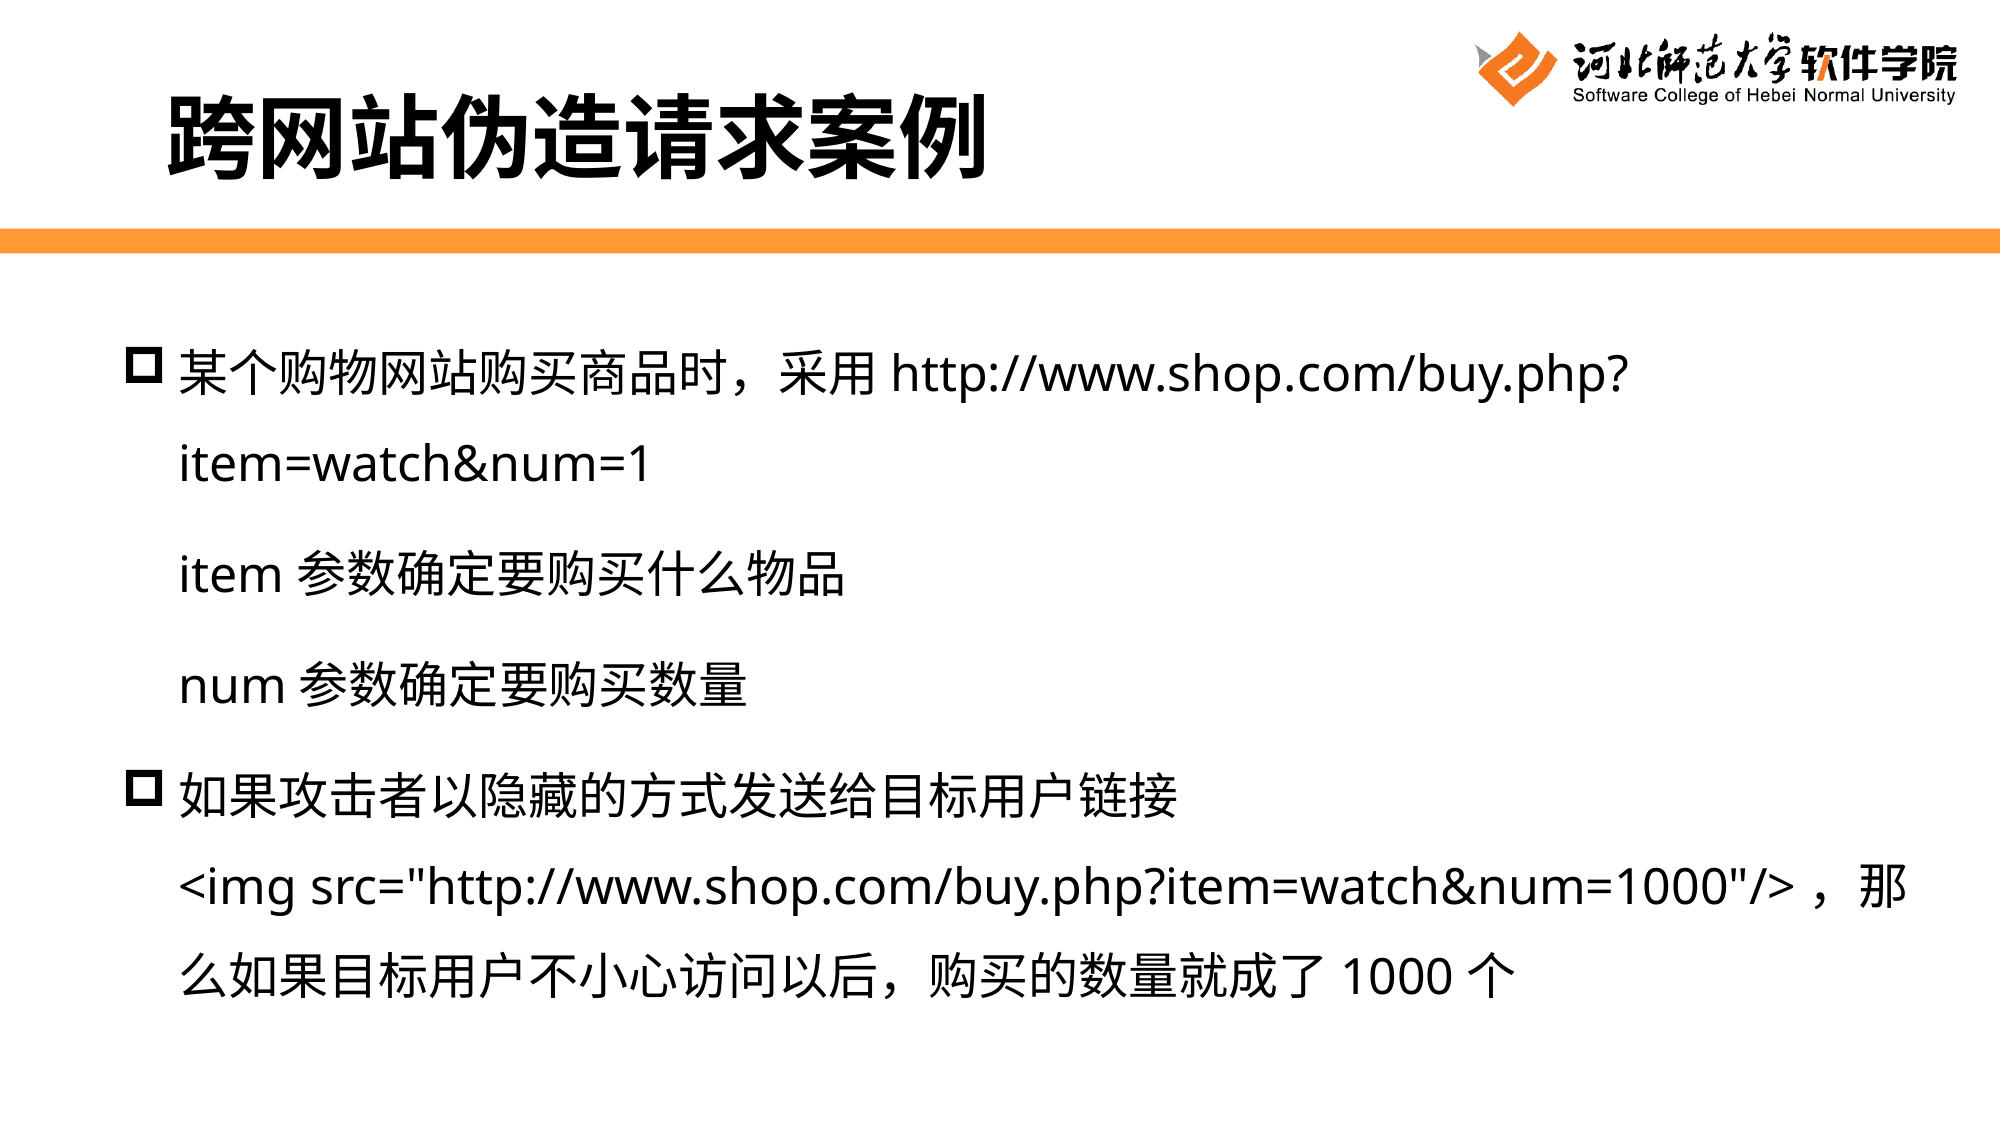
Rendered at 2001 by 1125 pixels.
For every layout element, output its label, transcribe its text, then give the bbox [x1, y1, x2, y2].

list 跨网站伪造请求案例 [150, 84, 1905, 198]
list 某个购物网站购买商品时，采用http://www.shop.com/buy.php?item=watch&num=1 item参数确定要购买什么物品 num参数确定要购买数量 如果攻击者以隐藏的方式发送给目标用户链接 <img src="http://www.shop.com/buy.php?item=watch&num=1000"/>，那么如果目标用户不小心访问以后，购买的数量就成了1000个 [107, 304, 1953, 1043]
picture [1475, 31, 1957, 107]
